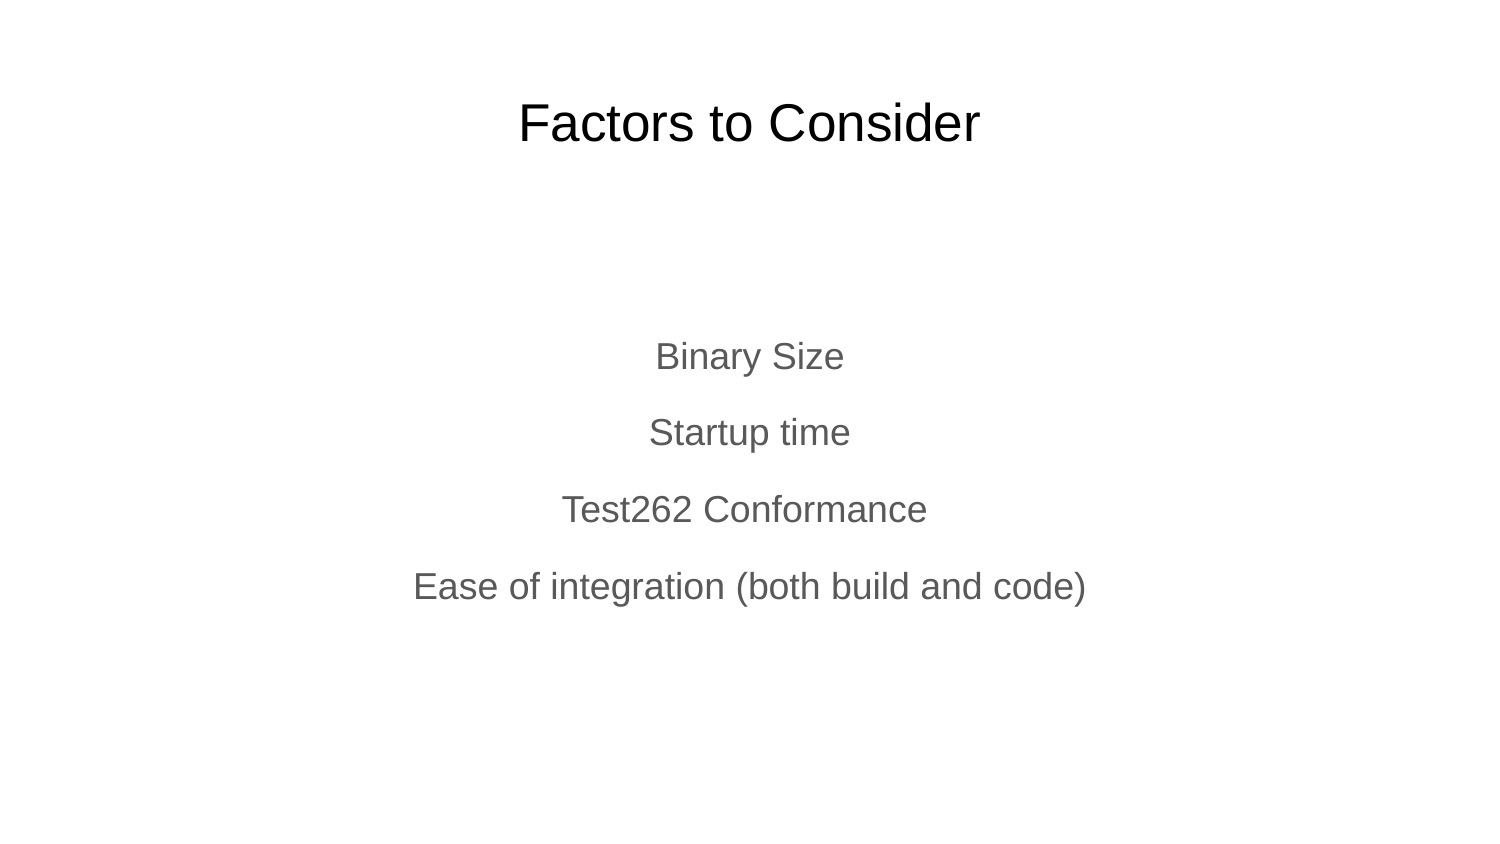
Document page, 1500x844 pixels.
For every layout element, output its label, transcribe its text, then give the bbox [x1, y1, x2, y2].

list Binary Size Startup time Test262 Conformance Ease of integration (both build and code) [51, 189, 1449, 750]
title Factors to Consider [51, 72, 1449, 167]
